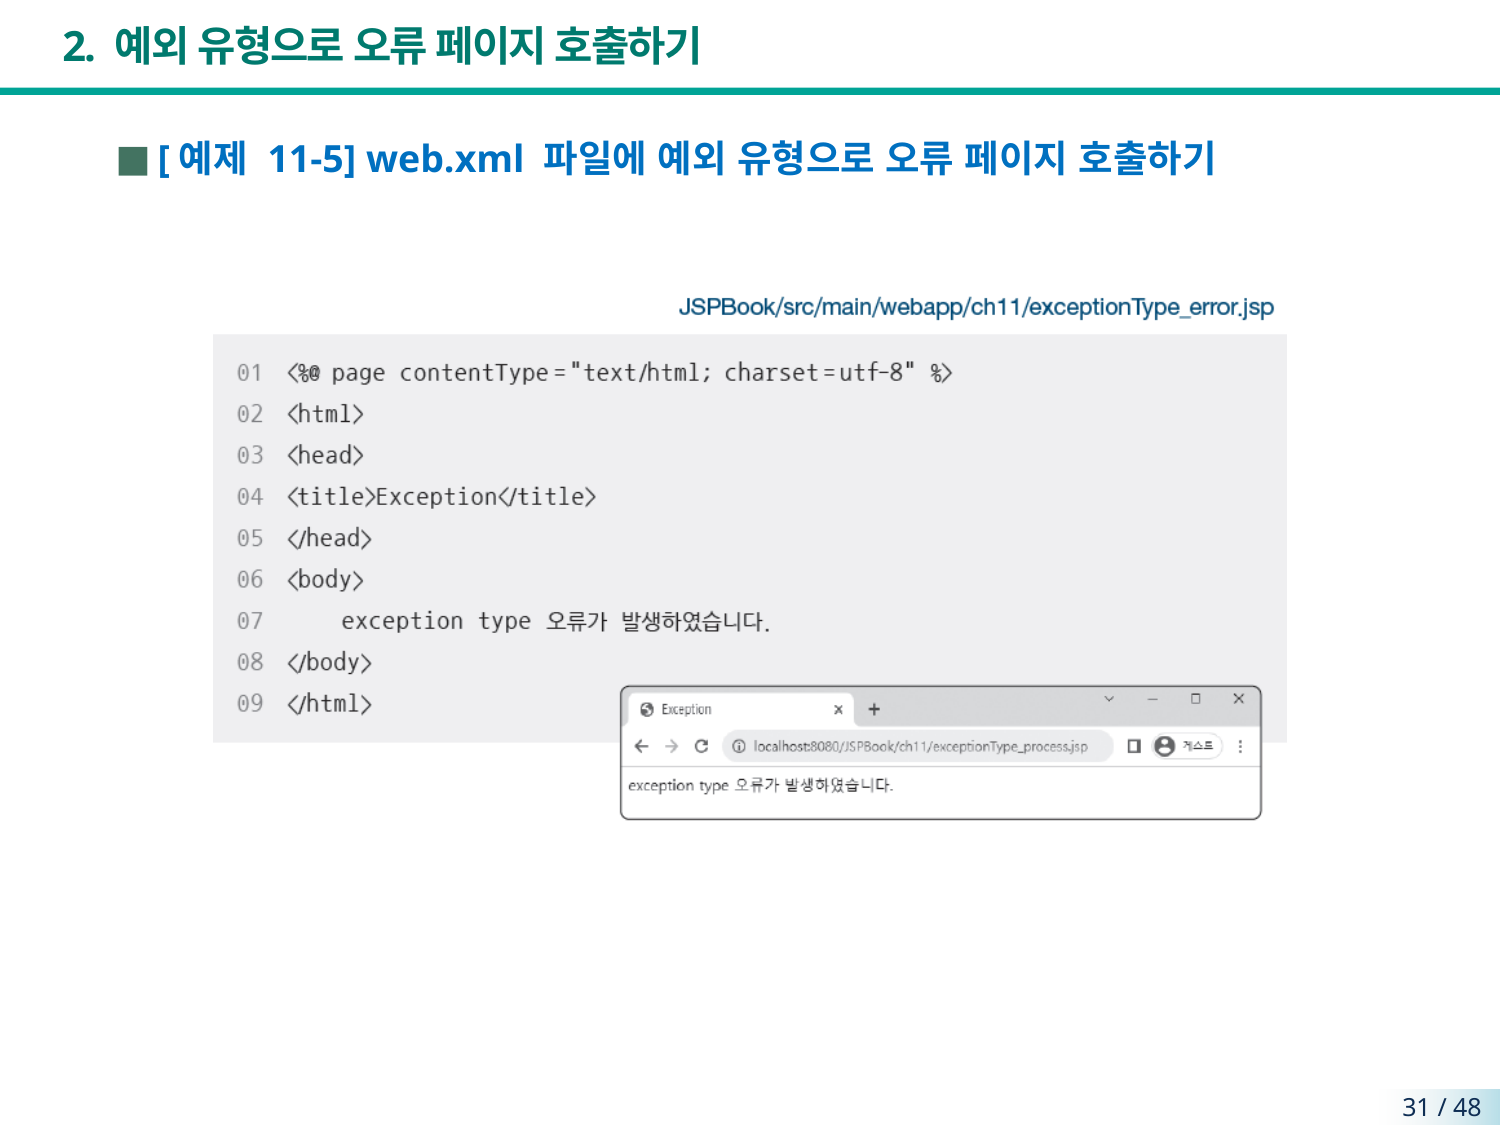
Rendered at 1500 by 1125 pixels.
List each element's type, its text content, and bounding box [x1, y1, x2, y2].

picture [213, 283, 1287, 841]
list [예제 11-5] web.xml 파일에 예외 유형으로 오류 페이지 호출하기 [100, 127, 1459, 1050]
title 2. 예외 유형으로 오류 페이지 호출하기 [47, 5, 1325, 84]
